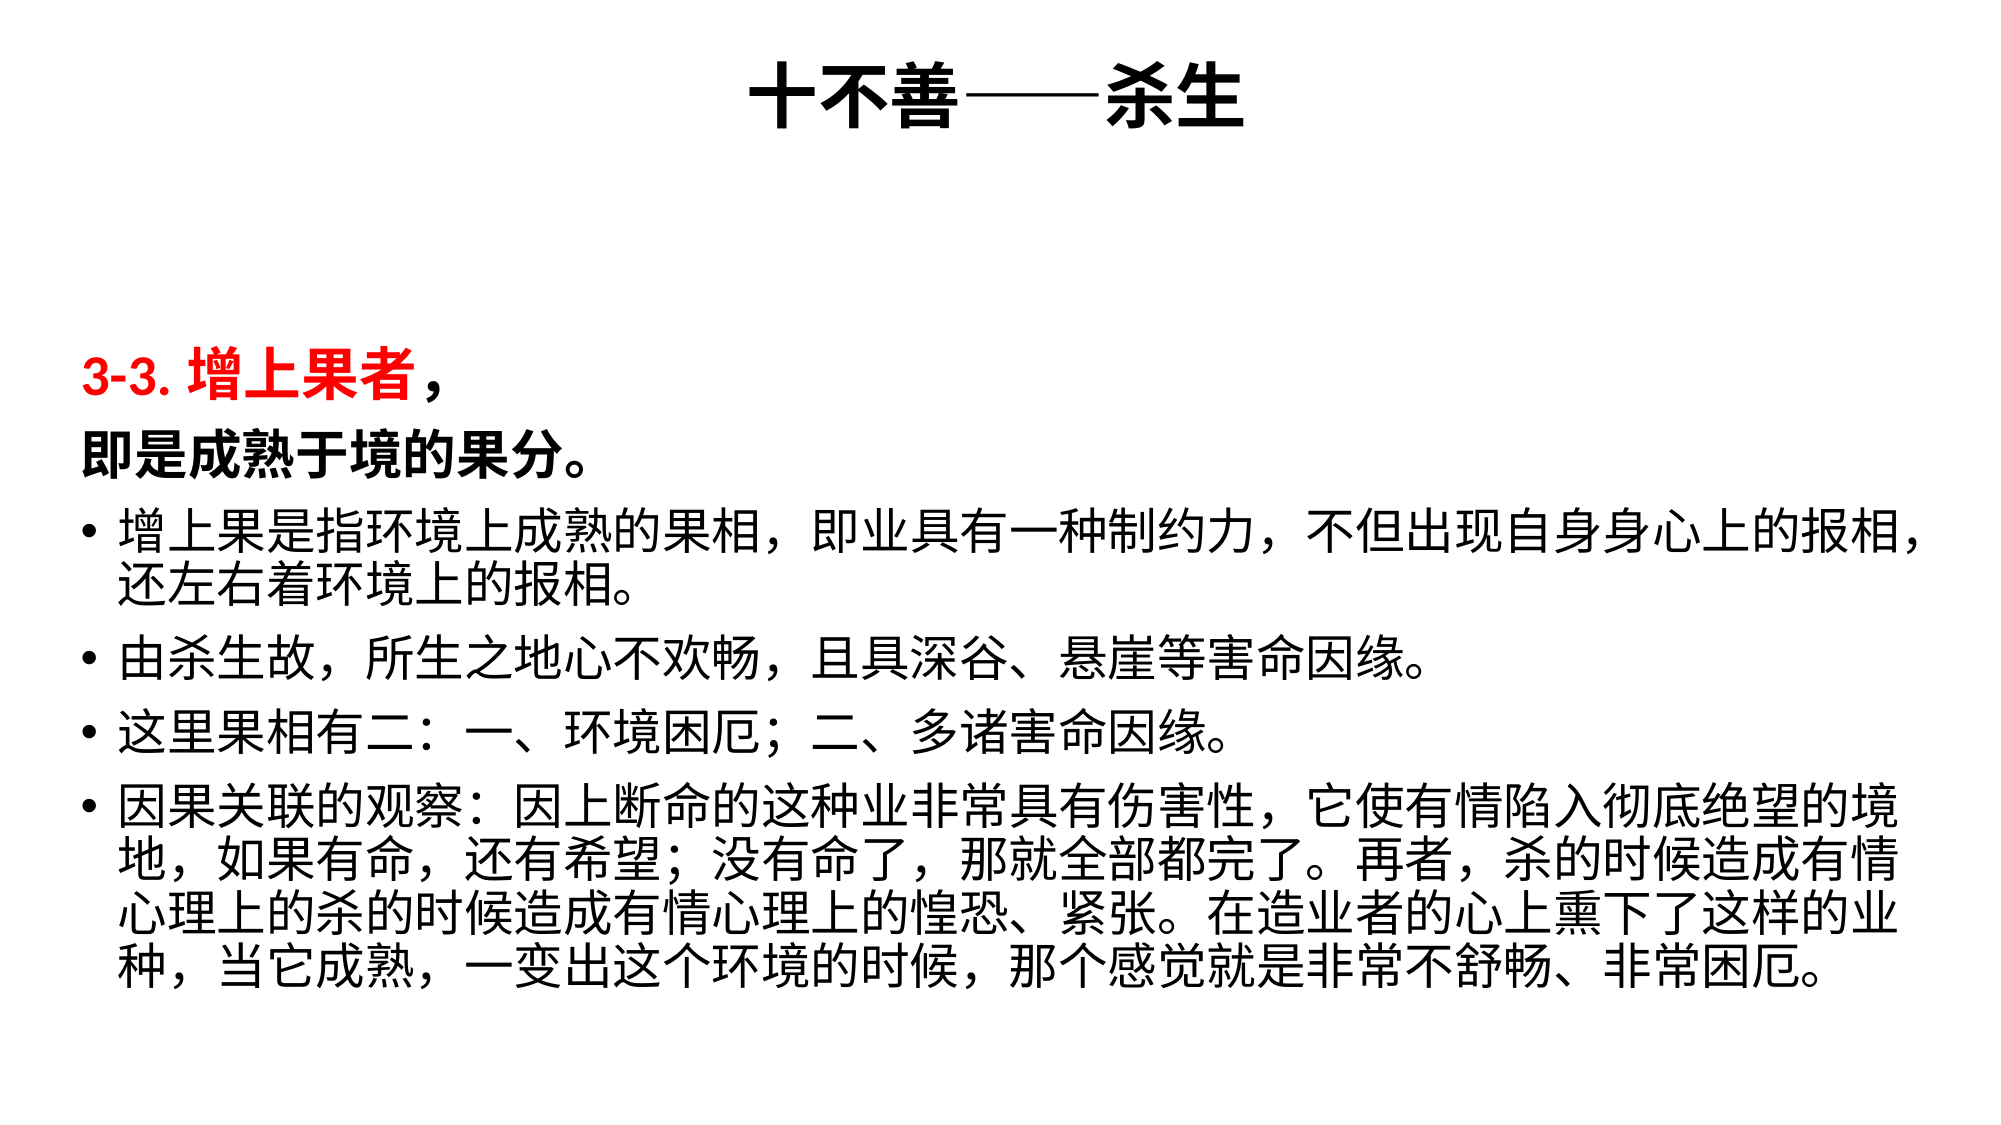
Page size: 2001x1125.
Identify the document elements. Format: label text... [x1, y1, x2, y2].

list 3-3.增上果者， 即是成熟于境的果分。 增上果是指环境上成熟的果相，即业具有一种制约力，不但出现自身身心上的报相，还左右着环境上的报相。 由杀生故，所生之地心不欢畅，且具深谷、悬崖等害命因缘。 这里果相有二：一、环境困厄；二、多诸害命因缘。 因果关联的观察：因上断命的这种业非常具有伤害性，它使有情陷入彻底绝望的境地，如果有命，还有希望；没有命了，那就全部都完了。再者，杀的时候造成有情心理上的杀的时候造成有情心理上的惶恐、紧张。在造业者的心上熏下了这样的业种，当它成熟，一变出这个环境的时候，那个感觉就是非常不舒畅、非常困厄。 [65, 165, 1929, 1017]
title 十不善——杀生 [205, 52, 1789, 146]
